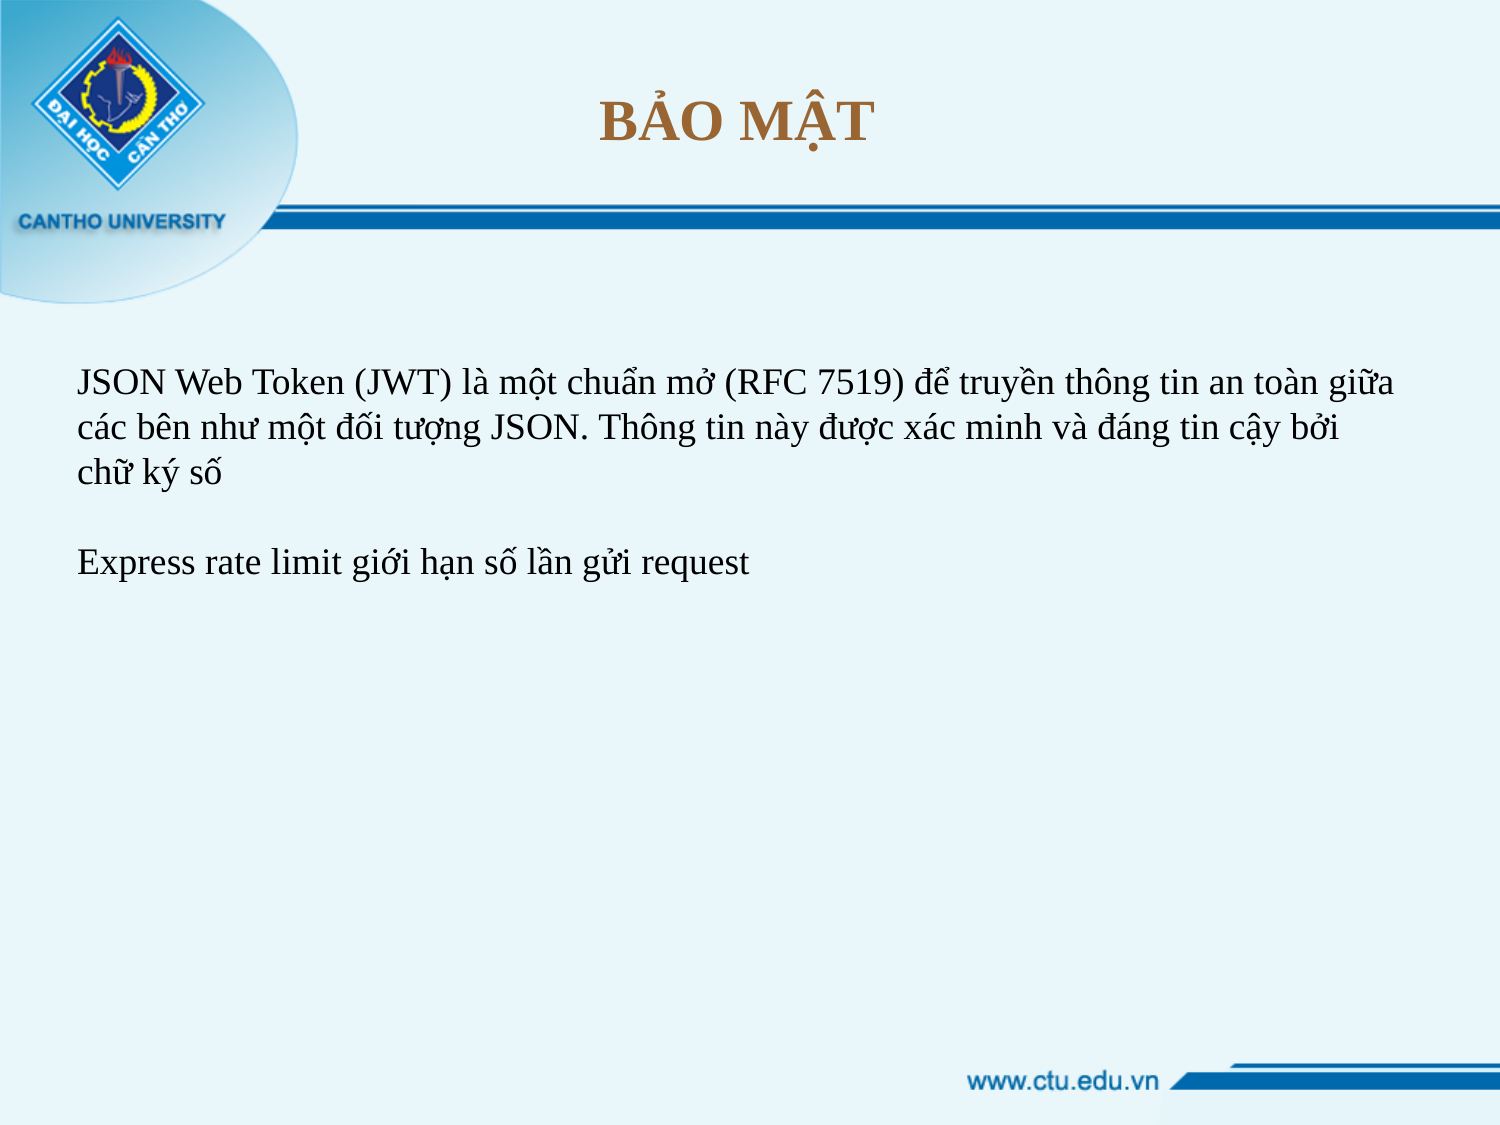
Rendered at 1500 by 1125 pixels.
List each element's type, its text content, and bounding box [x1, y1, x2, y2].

text_box JSON Web Token (JWT) là một chuẩn mở (RFC 7519) để truyền thông tin an toàn giữa các bên như một đối tượng JSON. Thông tin này được xác minh và đáng tin cậy bởi chữ ký số Express rate limit giới hạn số lần gửi request [62, 349, 1413, 590]
picture [0, 0, 1500, 1125]
text_box BẢO MẬT [212, 75, 1263, 160]
